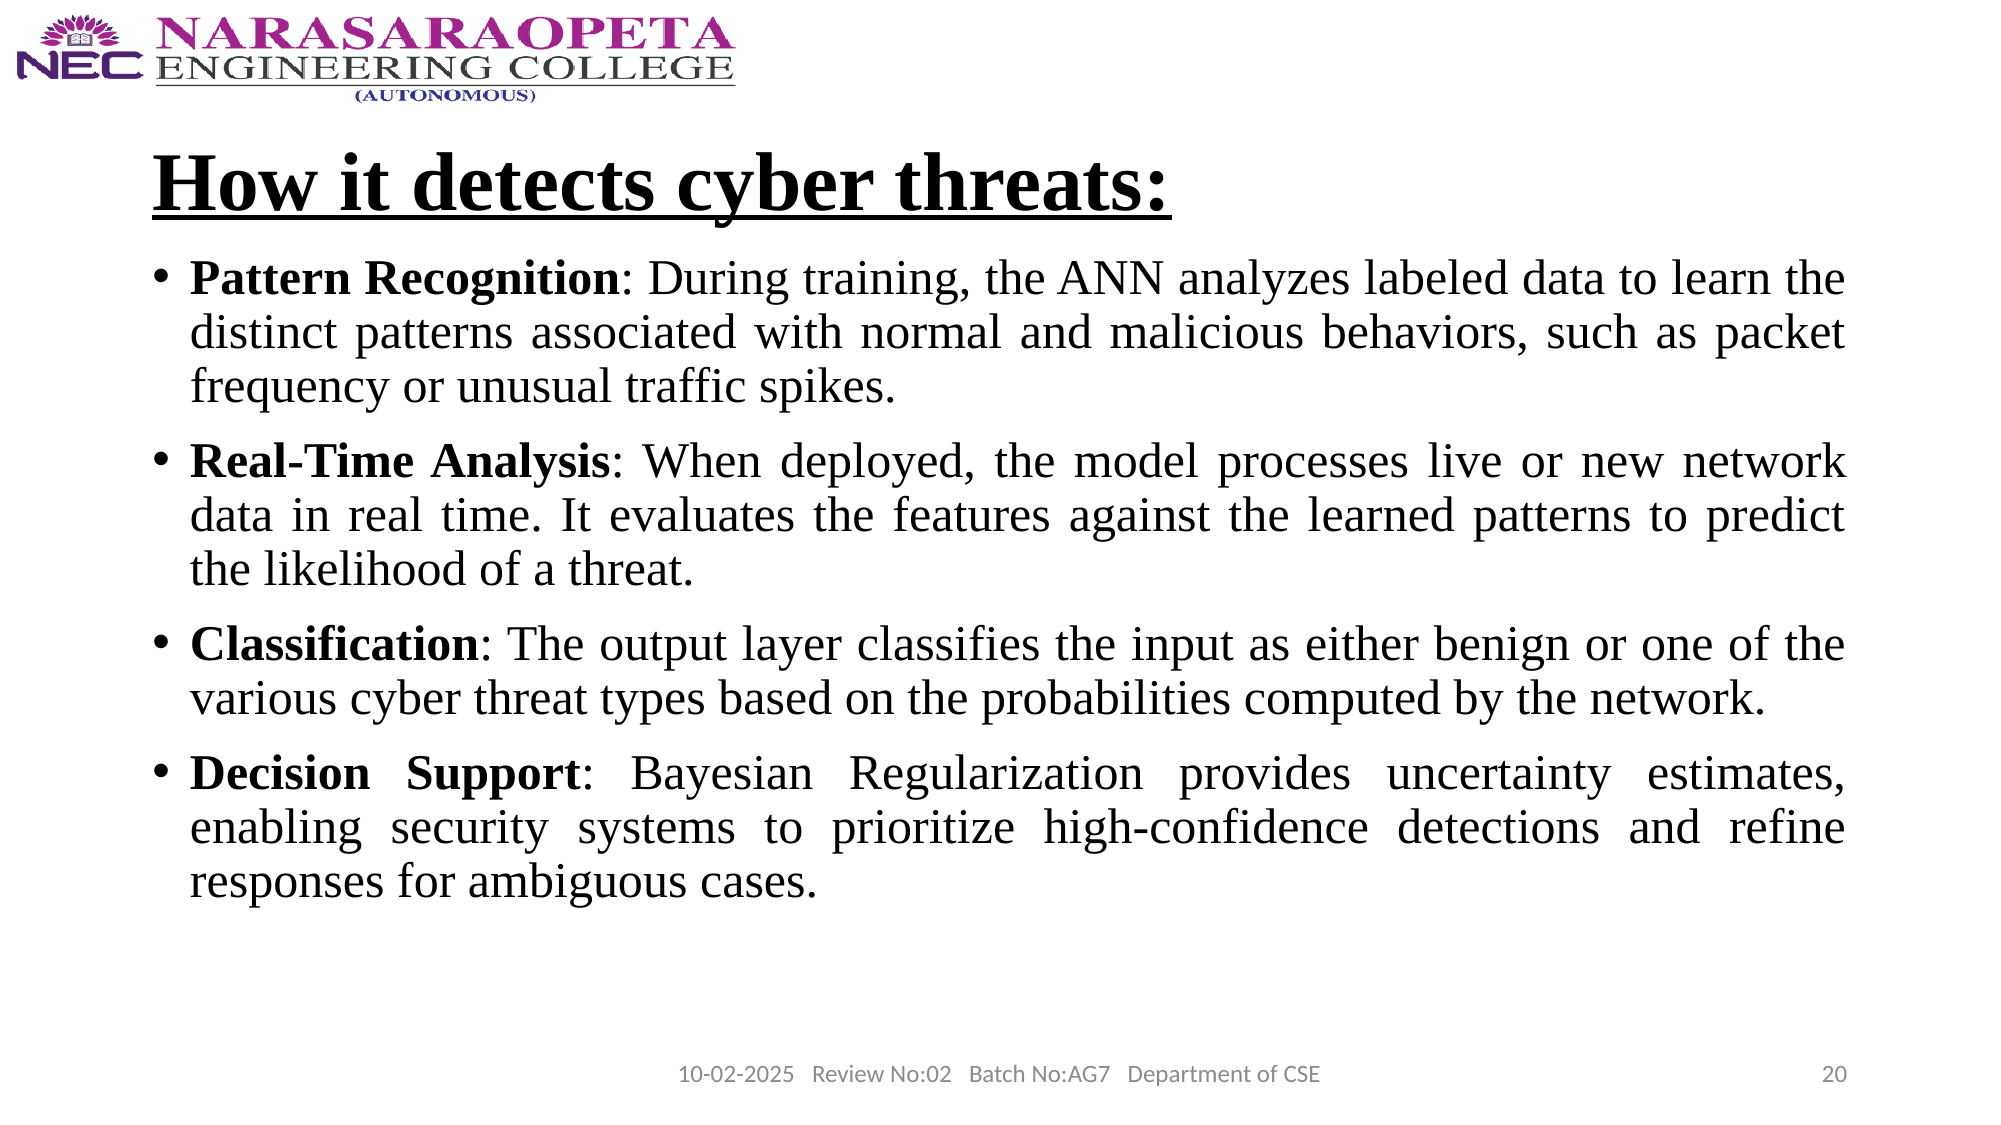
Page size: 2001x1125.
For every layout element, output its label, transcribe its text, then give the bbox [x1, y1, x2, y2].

title How it detects cyber threats: [137, 117, 1863, 244]
slide_number 20 [1412, 1042, 1863, 1103]
picture [17, 14, 736, 103]
list Pattern Recognition: During training, the ANN analyzes labeled data to learn the distinct patterns associated with normal and malicious behaviors, such as packet frequency or unusual traffic spikes. Real-Time Analysis: When deployed, the model processes live or new network data in real time. It evaluates the features against the learned patterns to predict the likelihood of a threat. Classification: The output layer classifies the input as either benign or one of the various cyber threat types based on the probabilities computed by the network. Decision Support: Bayesian Regularization provides uncertainty estimates, enabling security systems to prioritize high-confidence detections and refine responses for ambiguous cases. [137, 244, 1863, 1014]
footer 10-02-2025 Review No:02 Batch No:AG7 Department of CSE [662, 1042, 1338, 1103]
